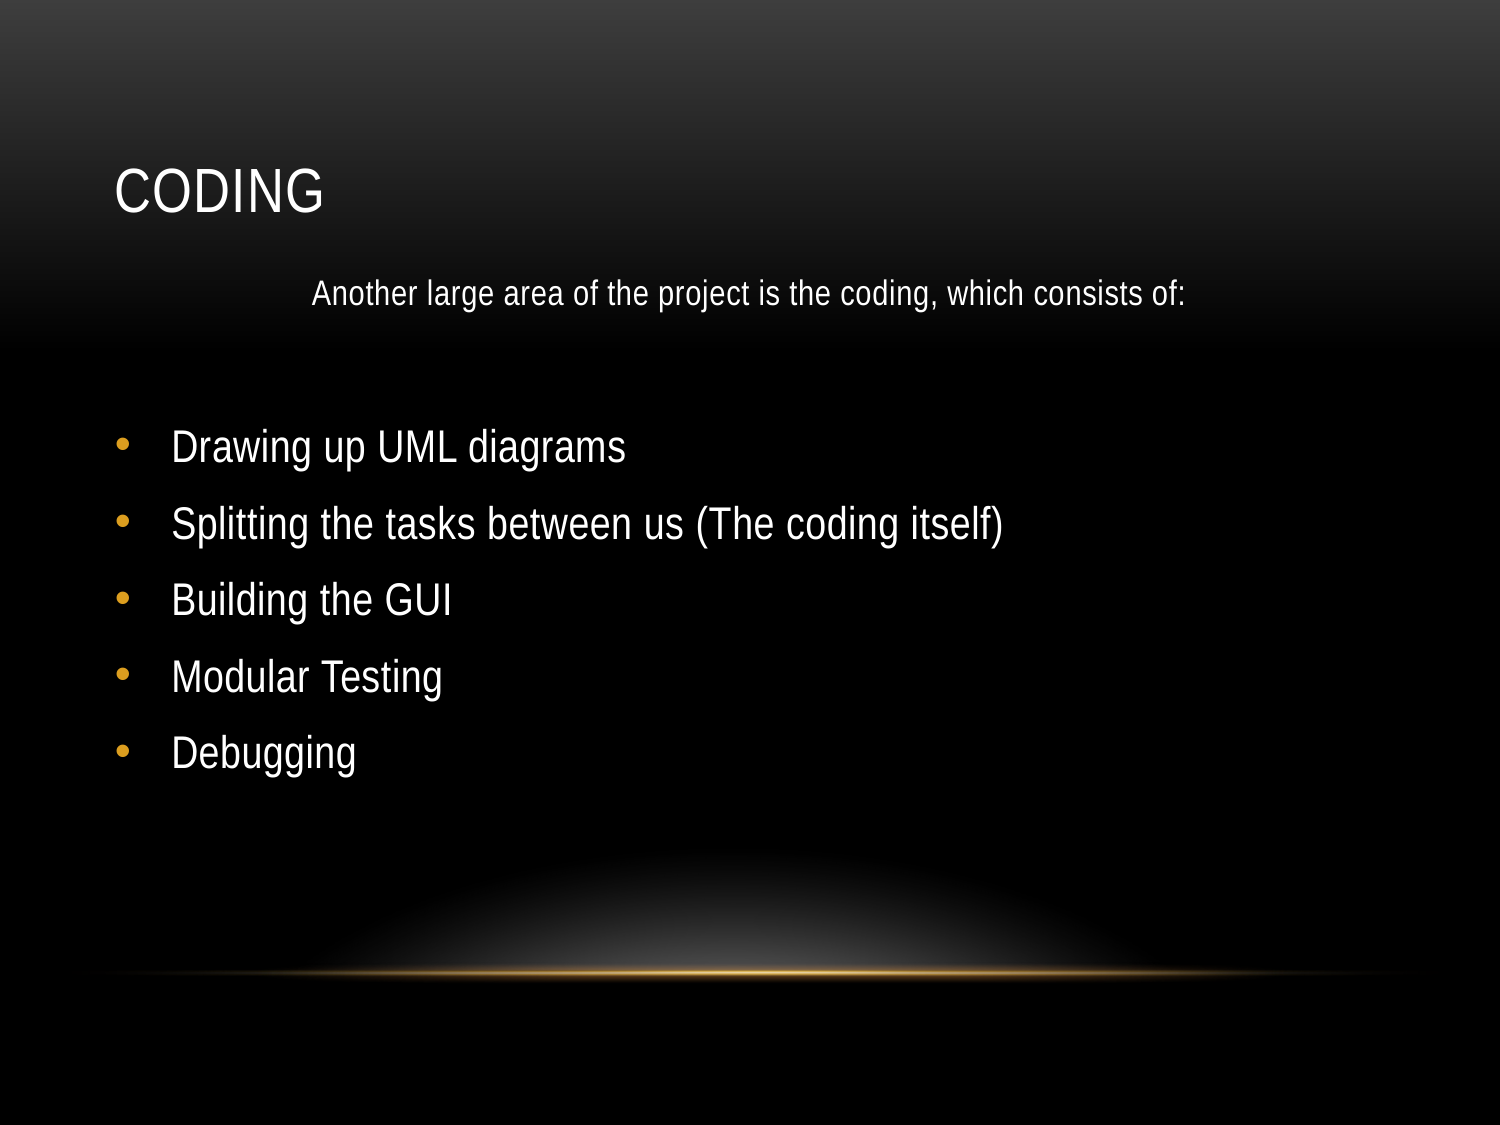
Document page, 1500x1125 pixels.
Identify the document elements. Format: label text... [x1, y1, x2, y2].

list Another large area of the project is the coding, which consists of: Drawing up UML diagrams Splitting the tasks between us (The coding itself) Building the GUI Modular Testing Debugging [99, 262, 1400, 938]
picture [0, 0, 1500, 1125]
title Coding [99, 45, 1400, 233]
